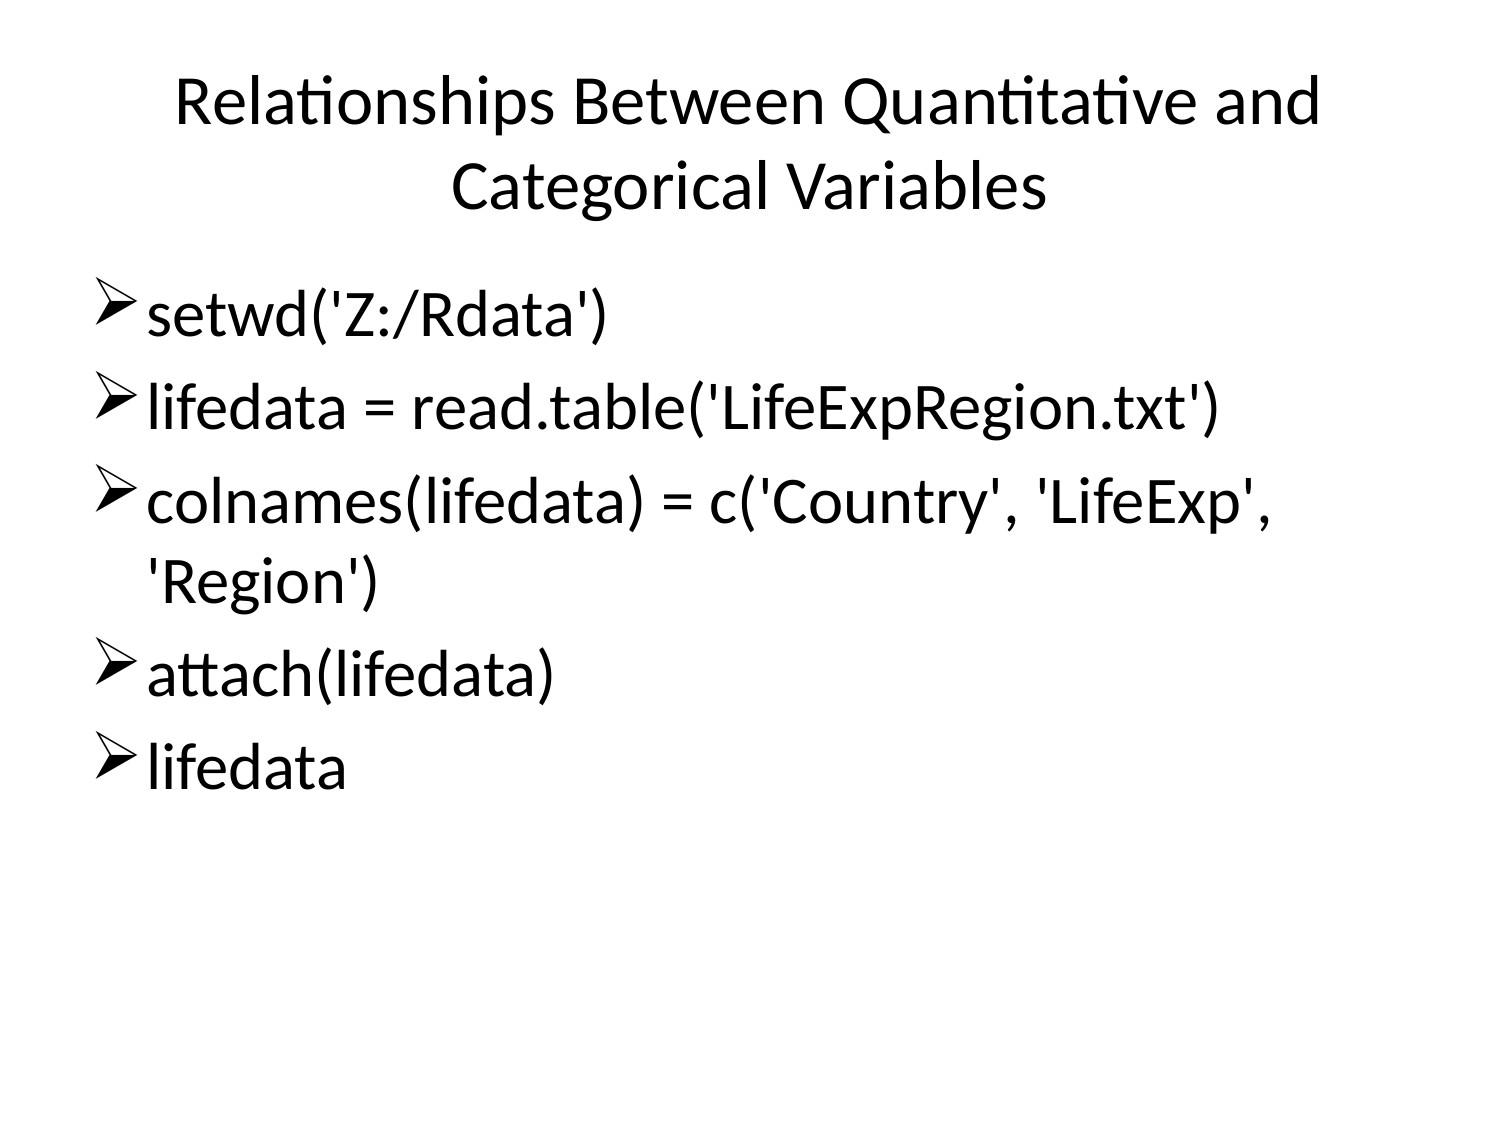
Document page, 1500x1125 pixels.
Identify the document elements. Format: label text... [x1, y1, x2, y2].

list setwd('Z:/Rdata') lifedata = read.table('LifeExpRegion.txt') colnames(lifedata) = c('Country', 'LifeExp', 'Region') attach(lifedata) lifedata [75, 262, 1425, 1005]
title Relationships Between Quantitative and Categorical Variables [75, 45, 1425, 233]
